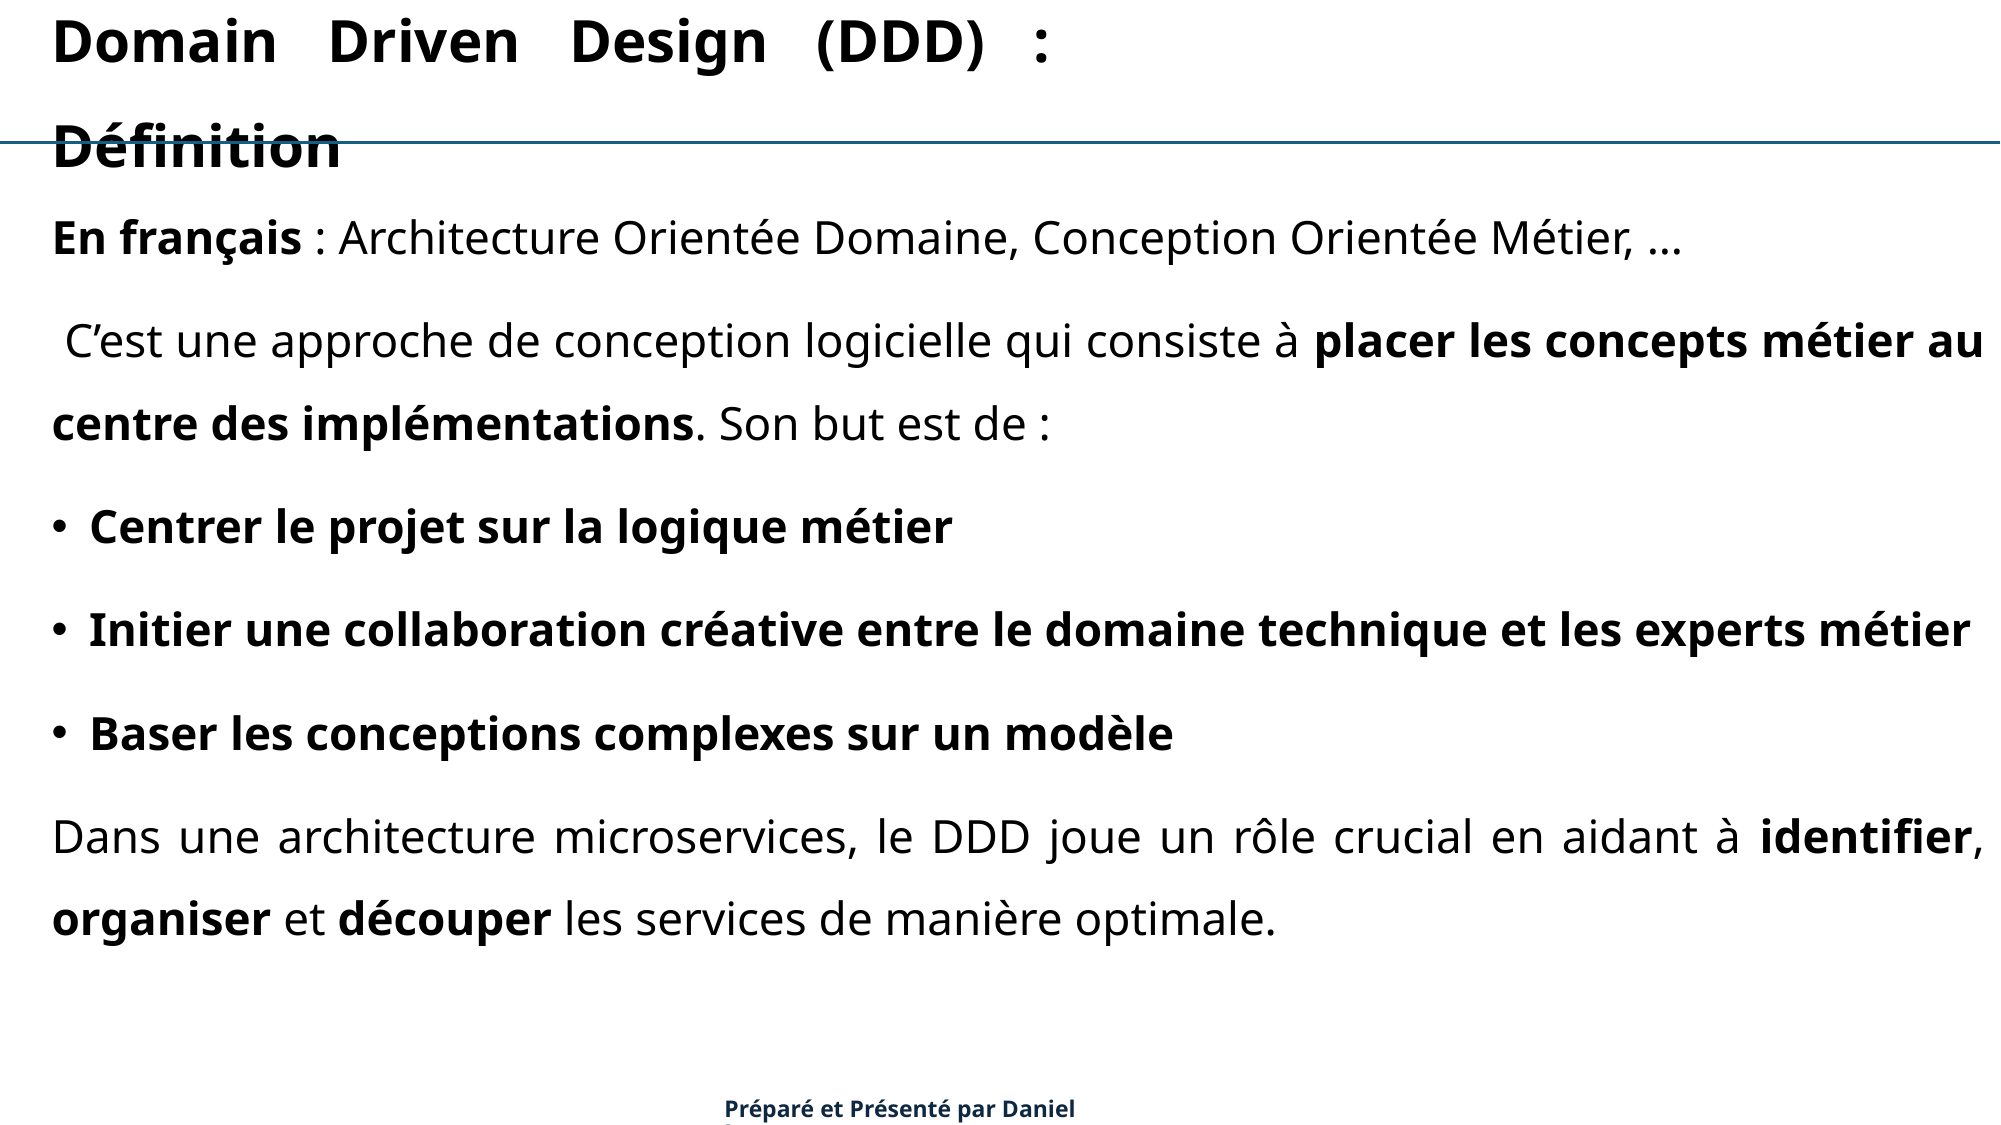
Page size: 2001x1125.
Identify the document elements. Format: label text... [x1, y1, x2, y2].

text_box Domain Driven Design (DDD) : Définition [36, 37, 1065, 111]
list En français : Architecture Orientée Domaine, Conception Orientée Métier, … C’est une approche de conception logicielle qui consiste à placer les concepts métier au centre des implémentations. Son but est de : Centrer le projet sur la logique métier Initier une collaboration créative entre le domaine technique et les experts métier Baser les conceptions complexes sur un modèle Dans une architecture microservices, le DDD joue un rôle crucial en aidant à identifier, organiser et découper les services de manière optimale. [36, 173, 2000, 1090]
text_box Préparé et Présenté par Daniel Lawson [709, 1089, 1184, 1125]
